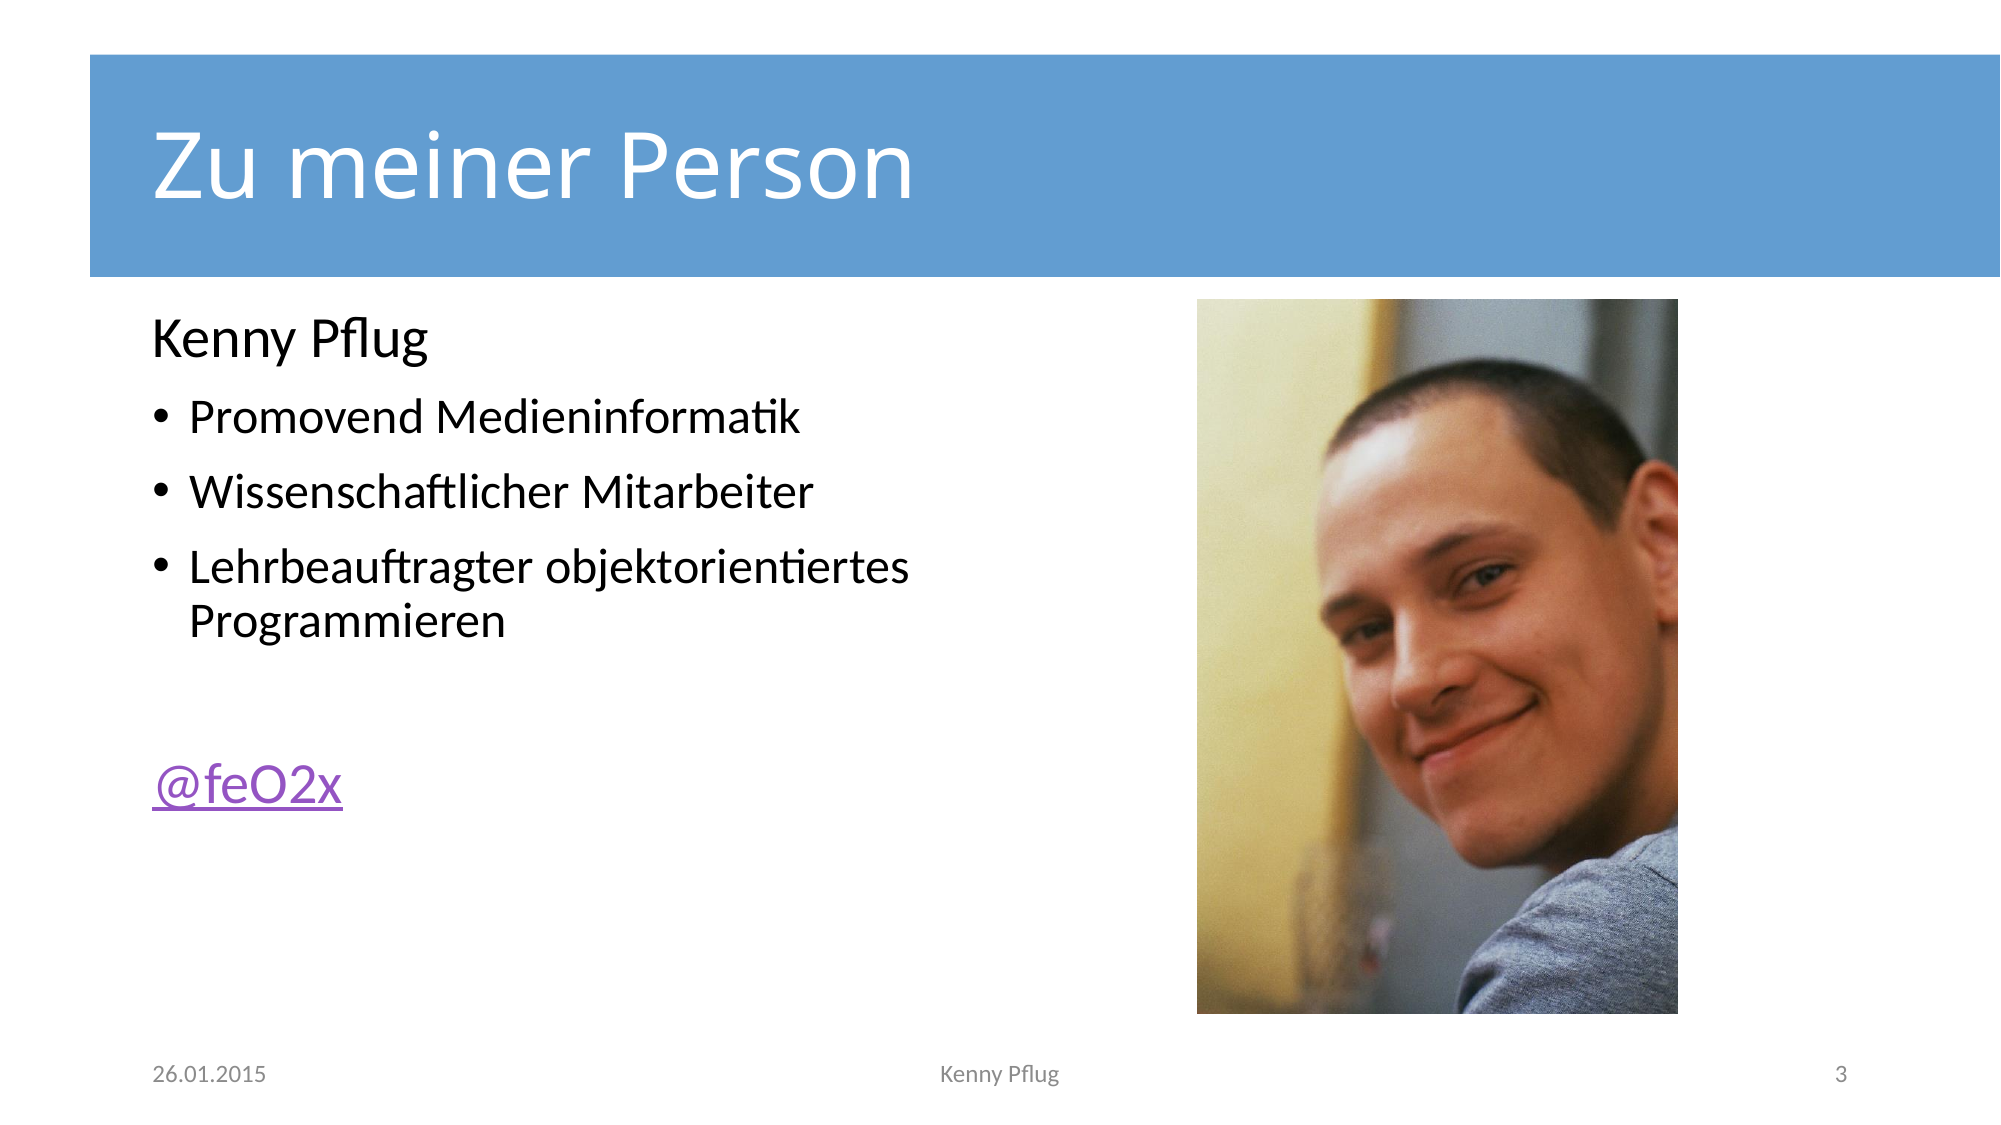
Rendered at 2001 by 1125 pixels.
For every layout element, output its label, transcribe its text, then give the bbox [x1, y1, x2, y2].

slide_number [137, 1042, 588, 1103]
title Zu meiner Person [137, 59, 1863, 278]
slide_number 3 [1412, 1042, 1863, 1103]
footer Kenny Pflug [662, 1042, 1338, 1103]
list Kenny Pflug Promovend Medieninformatik Wissenschaftlicher Mitarbeiter Lehrbeauftragter objektorientiertes Programmieren @feO2x [137, 299, 988, 1014]
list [1197, 299, 1678, 1014]
